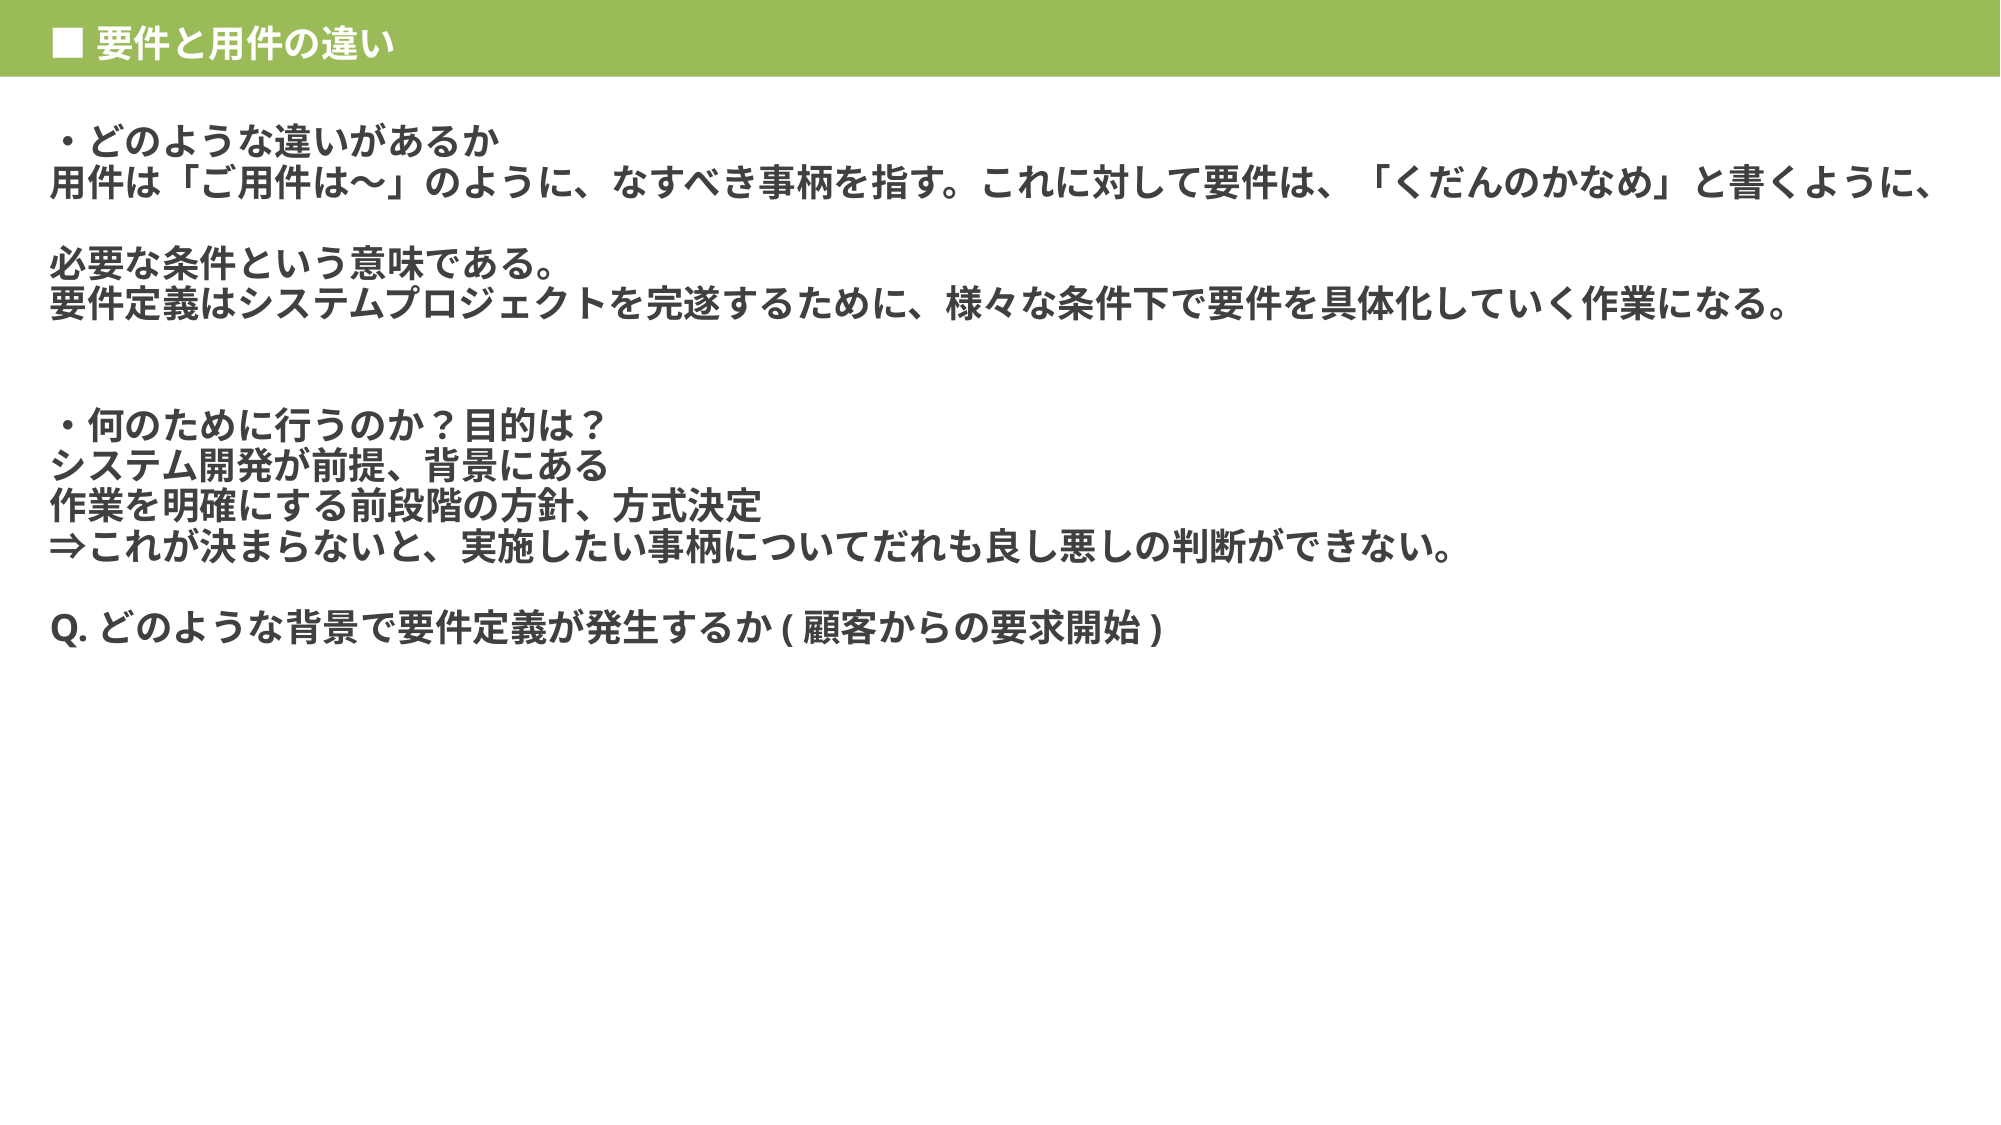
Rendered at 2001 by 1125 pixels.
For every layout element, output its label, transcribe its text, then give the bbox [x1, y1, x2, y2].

text_box [0, 0, 2000, 77]
title ・どのような違いがあるか 用件は「ご用件は～」のように、なすべき事柄を指す。これに対して要件は、「くだんのかなめ」と書くように、 必要な条件という意味である。 要件定義はシステムプロジェクトを完遂するために、様々な条件下で要件を具体化していく作業になる。 ・何のために行うのか？目的は？ システム開発が前提、背景にある 作業を明確にする前段階の方針、方式決定 ⇒これが決まらないと、実施したい事柄についてだれも良し悪しの判断ができない。 Q.どのような背景で要件定義が発生するか(顧客からの要求開始) [34, 116, 1947, 825]
text_box ■要件と用件の違い [34, 12, 640, 79]
